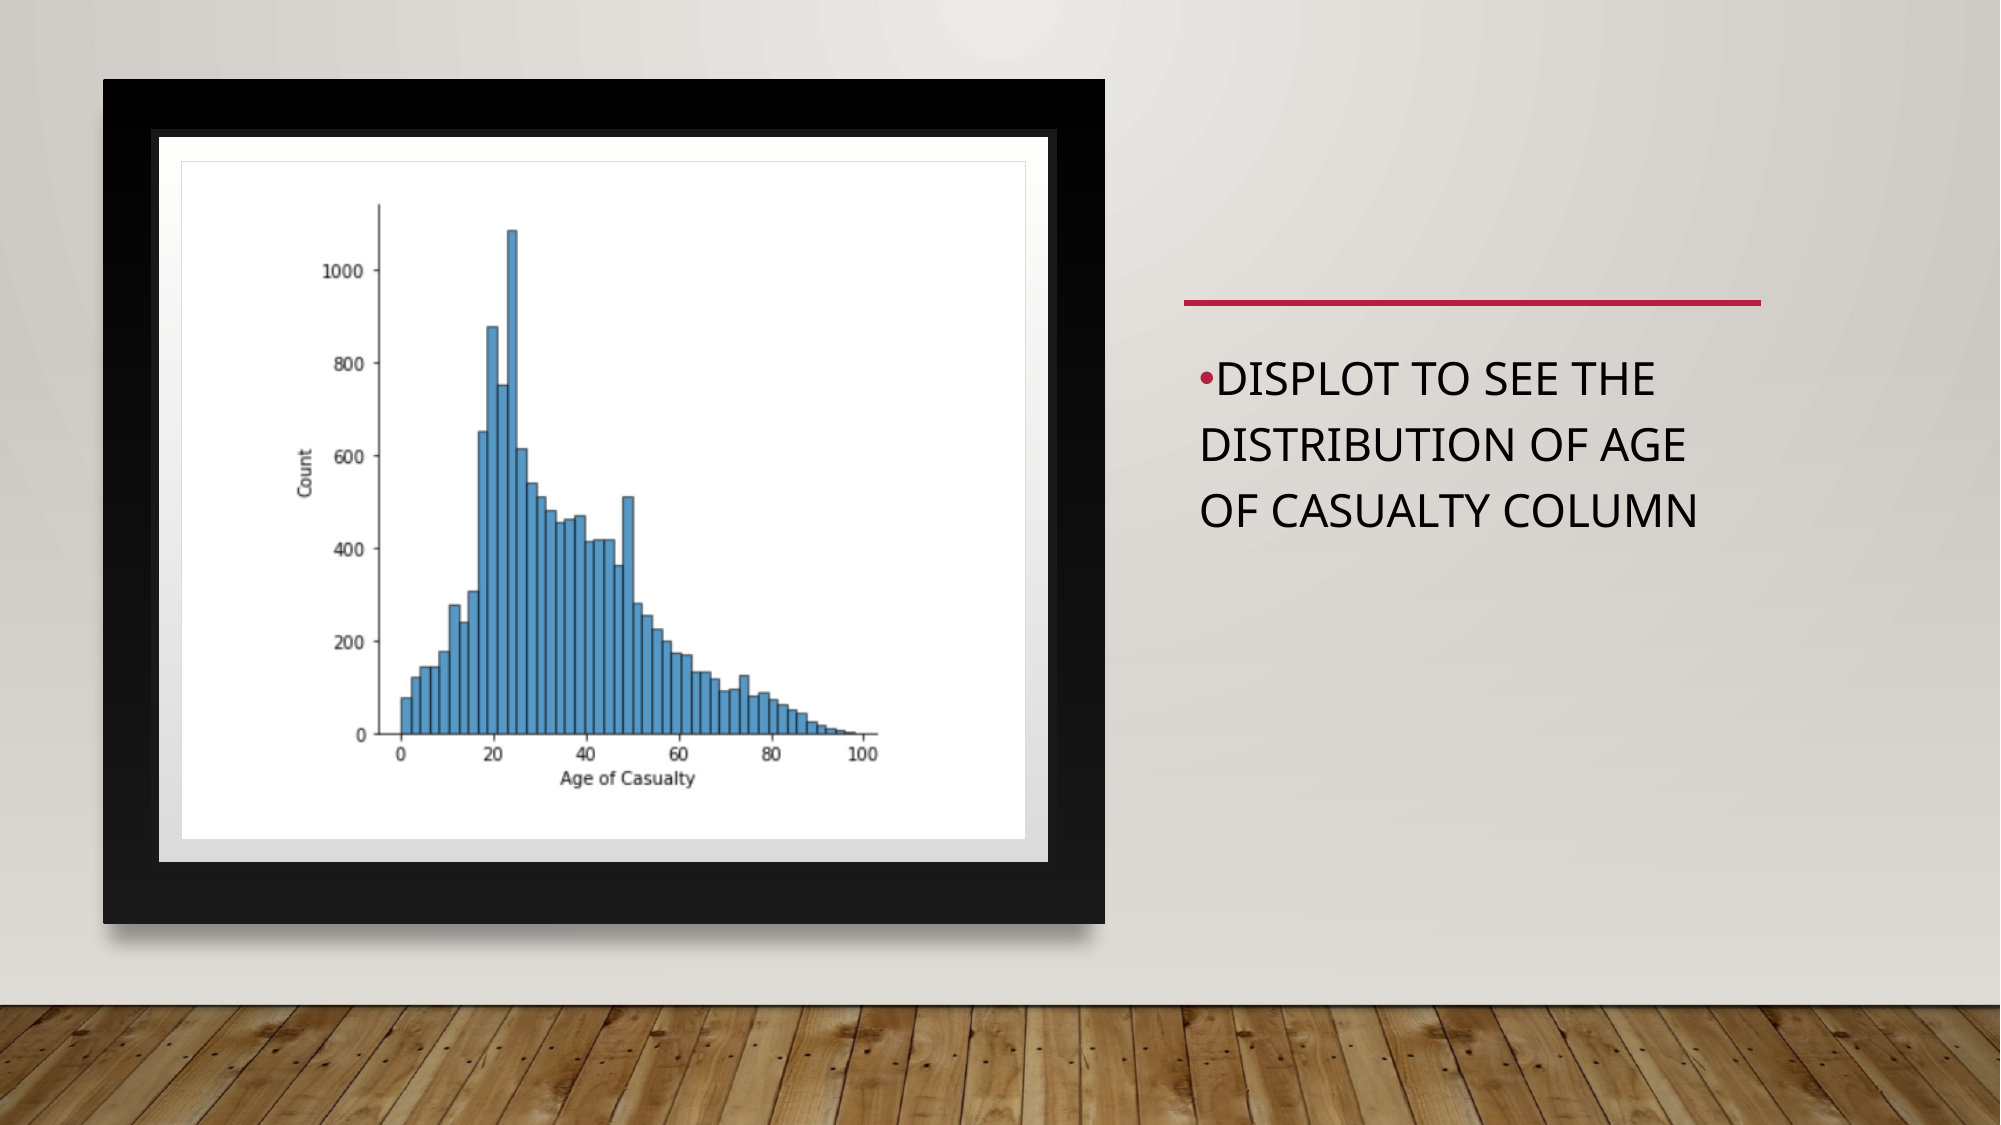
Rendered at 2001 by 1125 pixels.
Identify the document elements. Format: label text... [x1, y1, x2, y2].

picture [0, 1006, 2000, 1125]
text_box [0, 330, 2000, 1004]
text_box DISPLOT TO SEE THE DISTRIBUTION OF AGE OF CASUALTY COLUMN [1184, 331, 1762, 898]
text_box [103, 78, 1106, 924]
picture [243, 182, 965, 818]
text_box [0, 0, 2000, 330]
